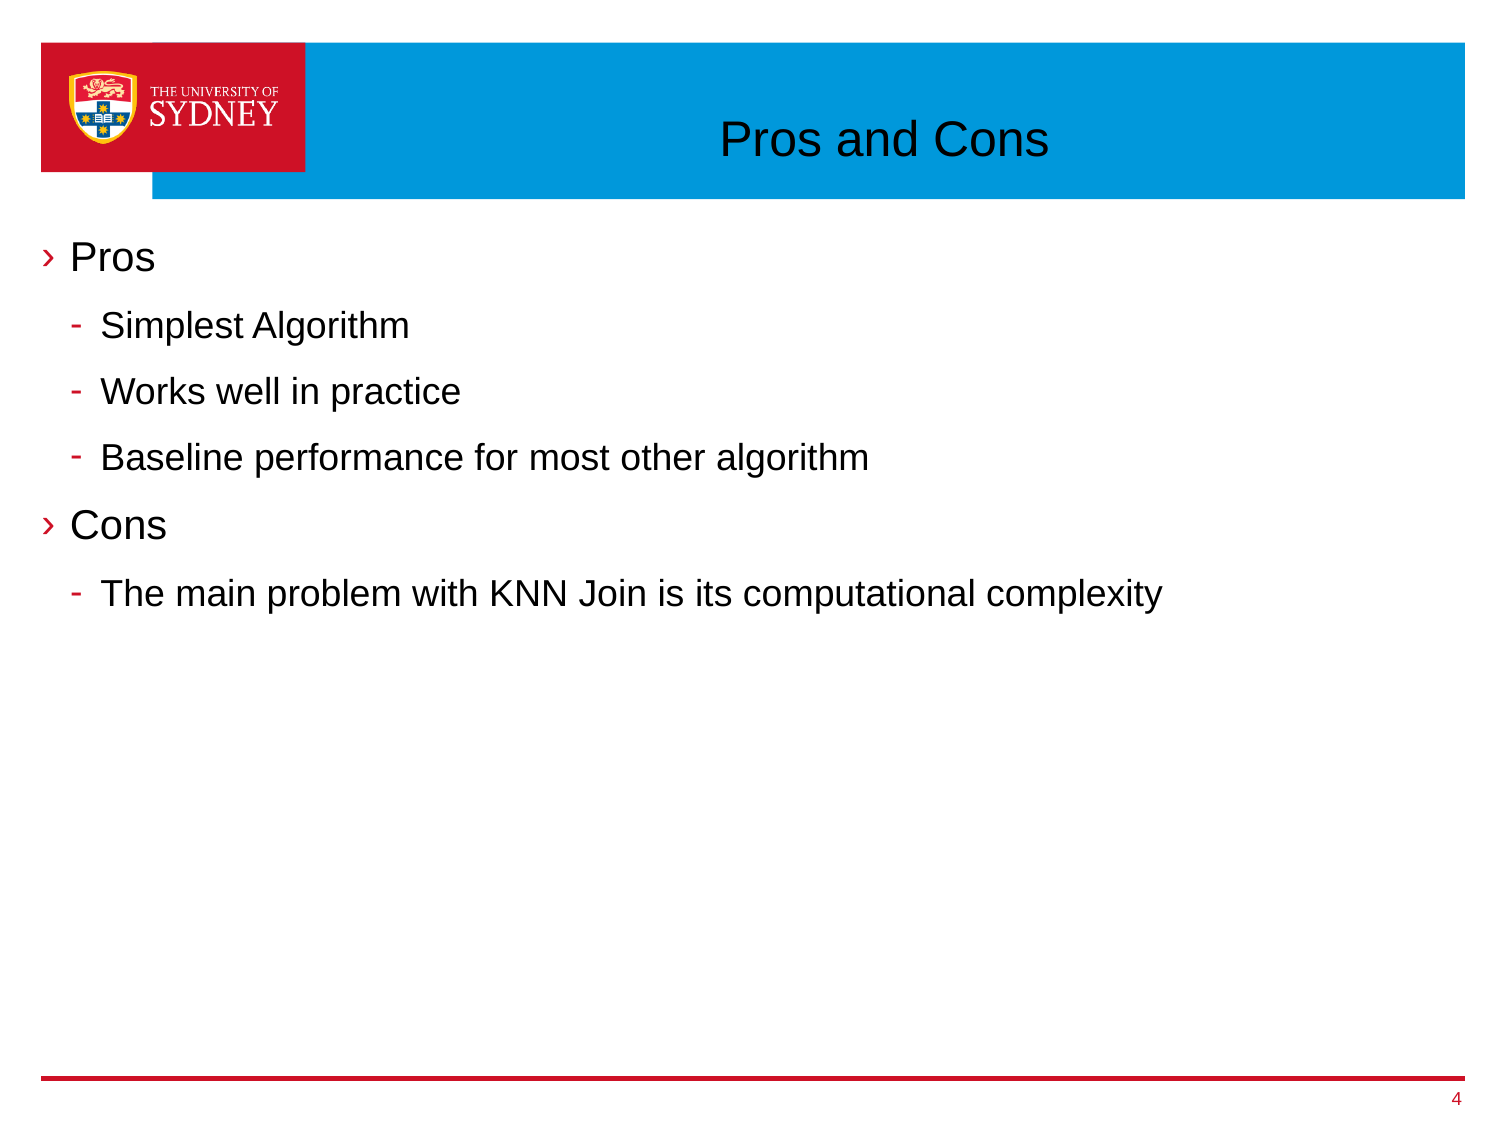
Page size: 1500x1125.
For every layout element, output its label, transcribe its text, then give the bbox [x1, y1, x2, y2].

slide_number 4 [1421, 1080, 1463, 1116]
list Pros Simplest Algorithm Works well in practice Baseline performance for most other algorithm Cons The main problem with KNN Join is its computational complexity [40, 222, 1463, 1059]
title Pros and Cons [306, 70, 1463, 175]
picture [69, 71, 278, 144]
